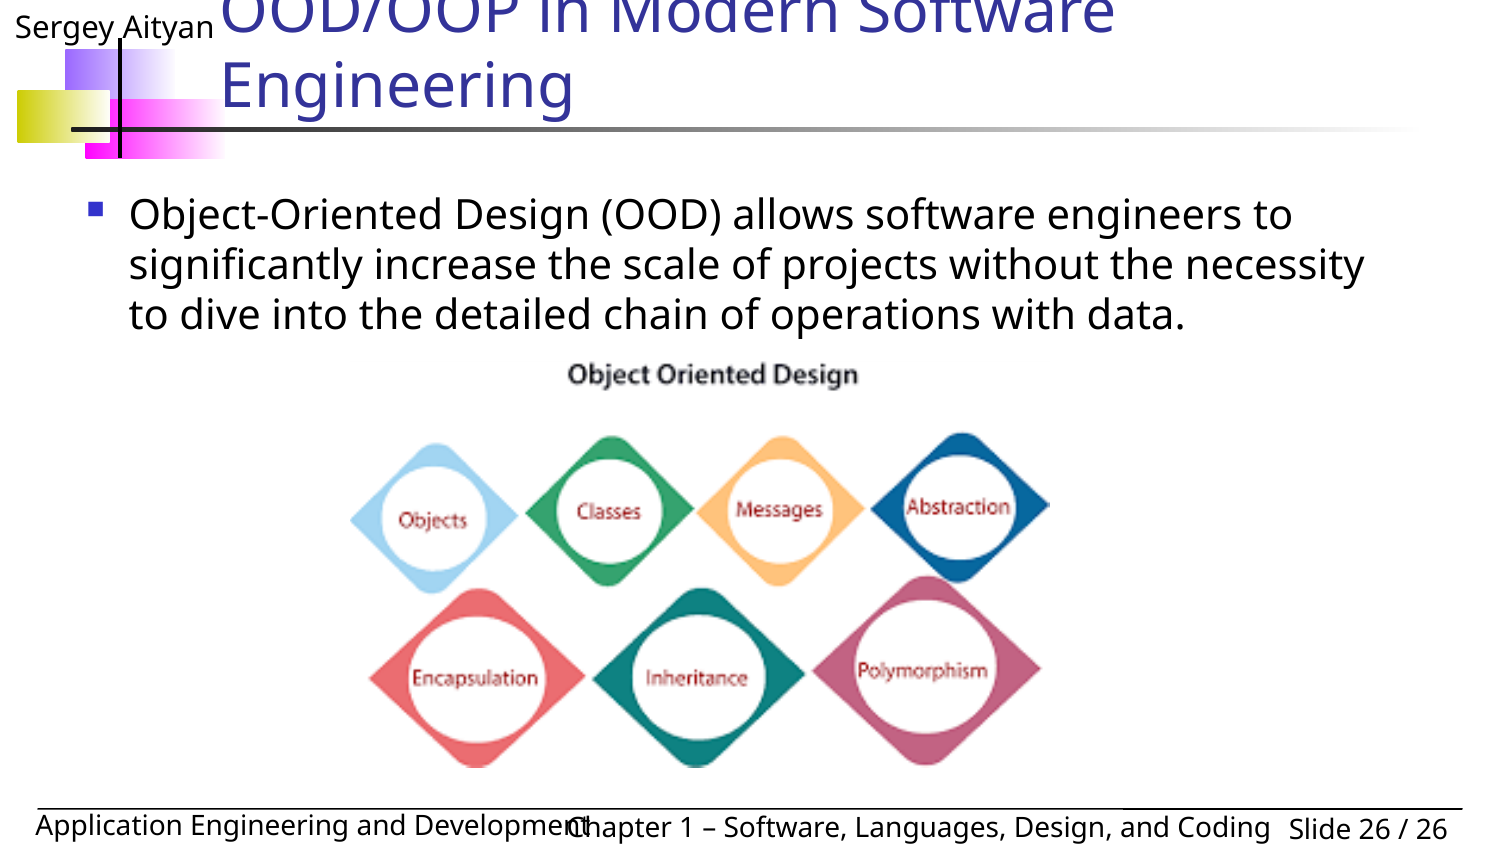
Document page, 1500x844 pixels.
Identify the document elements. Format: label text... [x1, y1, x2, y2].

list Object-Oriented Design (OOD) allows software engineers to significantly increase the scale of projects without the necessity to dive into the detailed chain of operations with data. [71, 180, 1425, 360]
picture [349, 359, 1051, 768]
title OOD/OOP in Modern Software Engineering [204, 46, 1426, 128]
